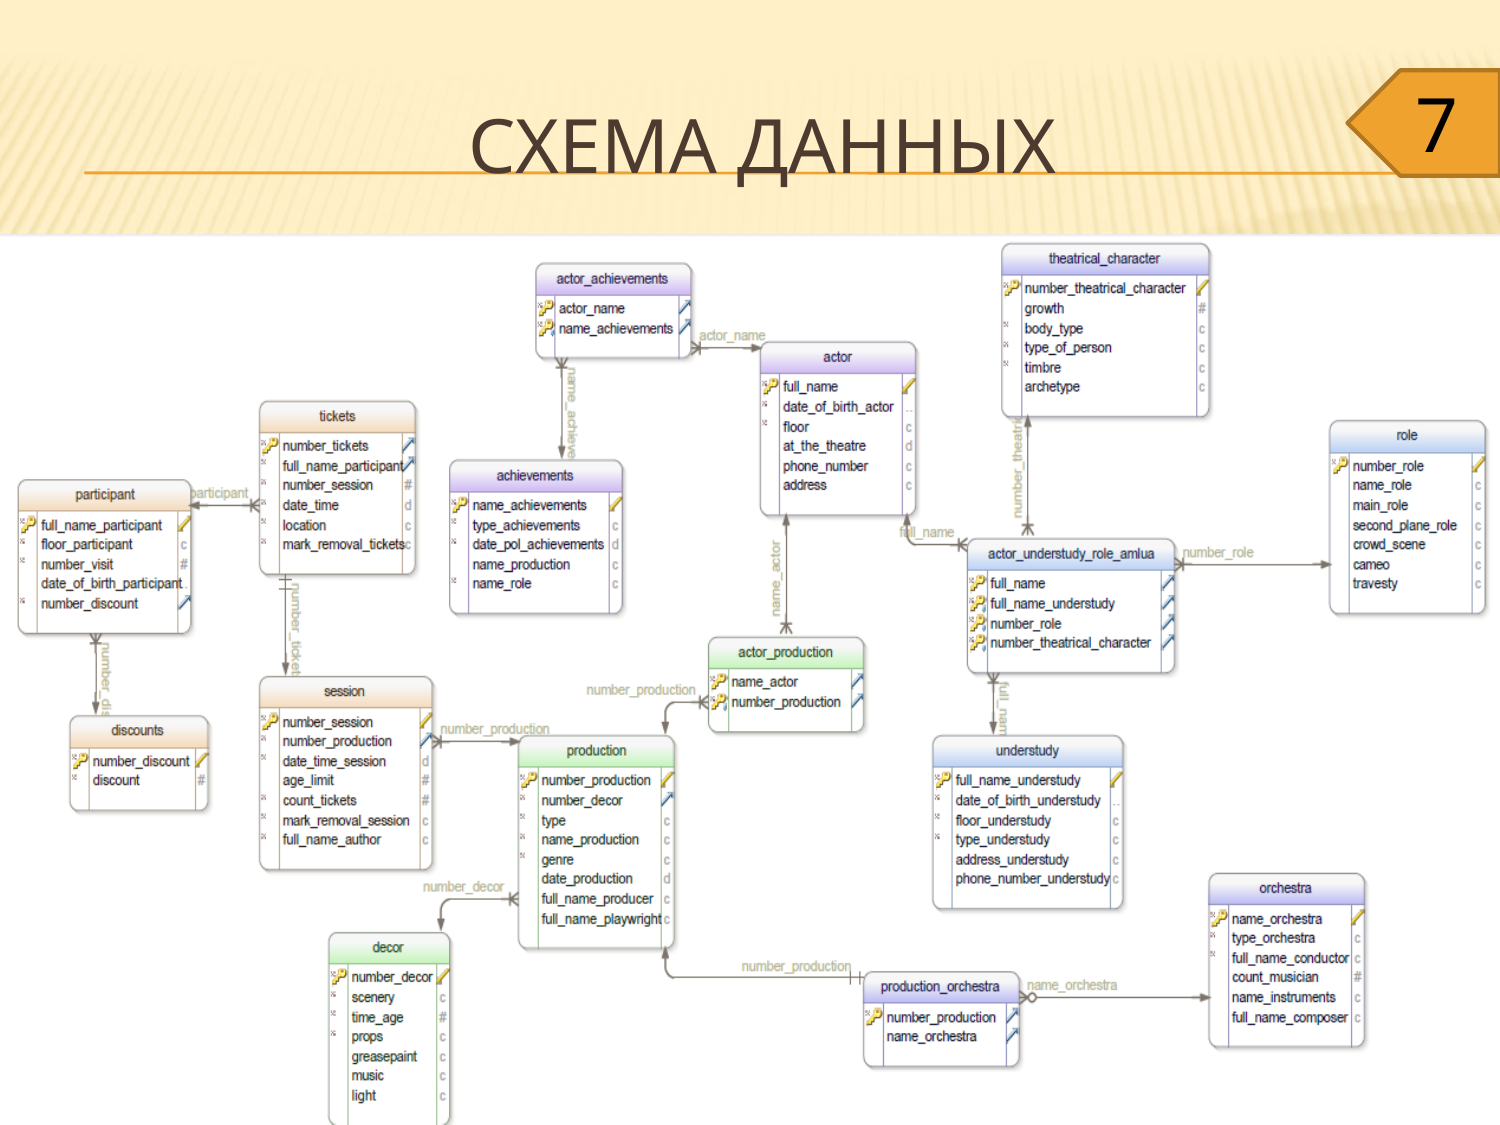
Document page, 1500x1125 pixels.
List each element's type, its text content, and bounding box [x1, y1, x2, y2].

title Схема данных [50, 75, 1475, 213]
picture [0, 234, 1500, 1125]
text_box 7 [1345, 68, 1500, 178]
